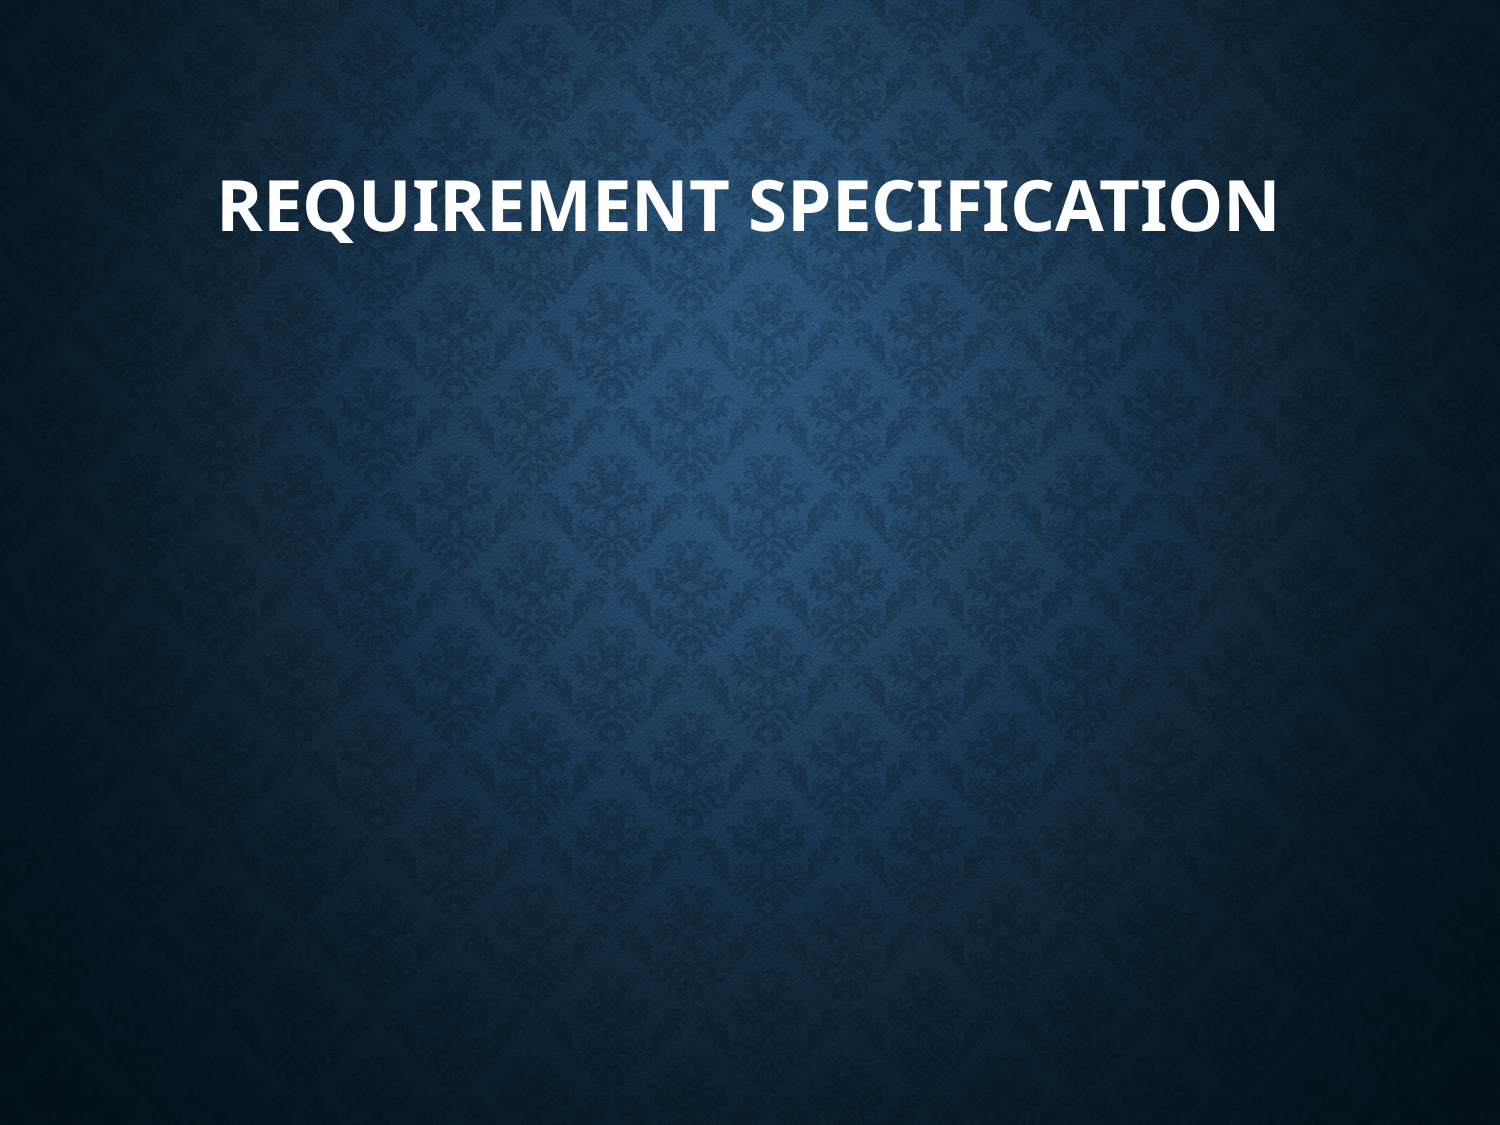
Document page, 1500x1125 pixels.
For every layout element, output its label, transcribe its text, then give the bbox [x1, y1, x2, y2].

title Requirement Specification [112, 99, 1387, 318]
